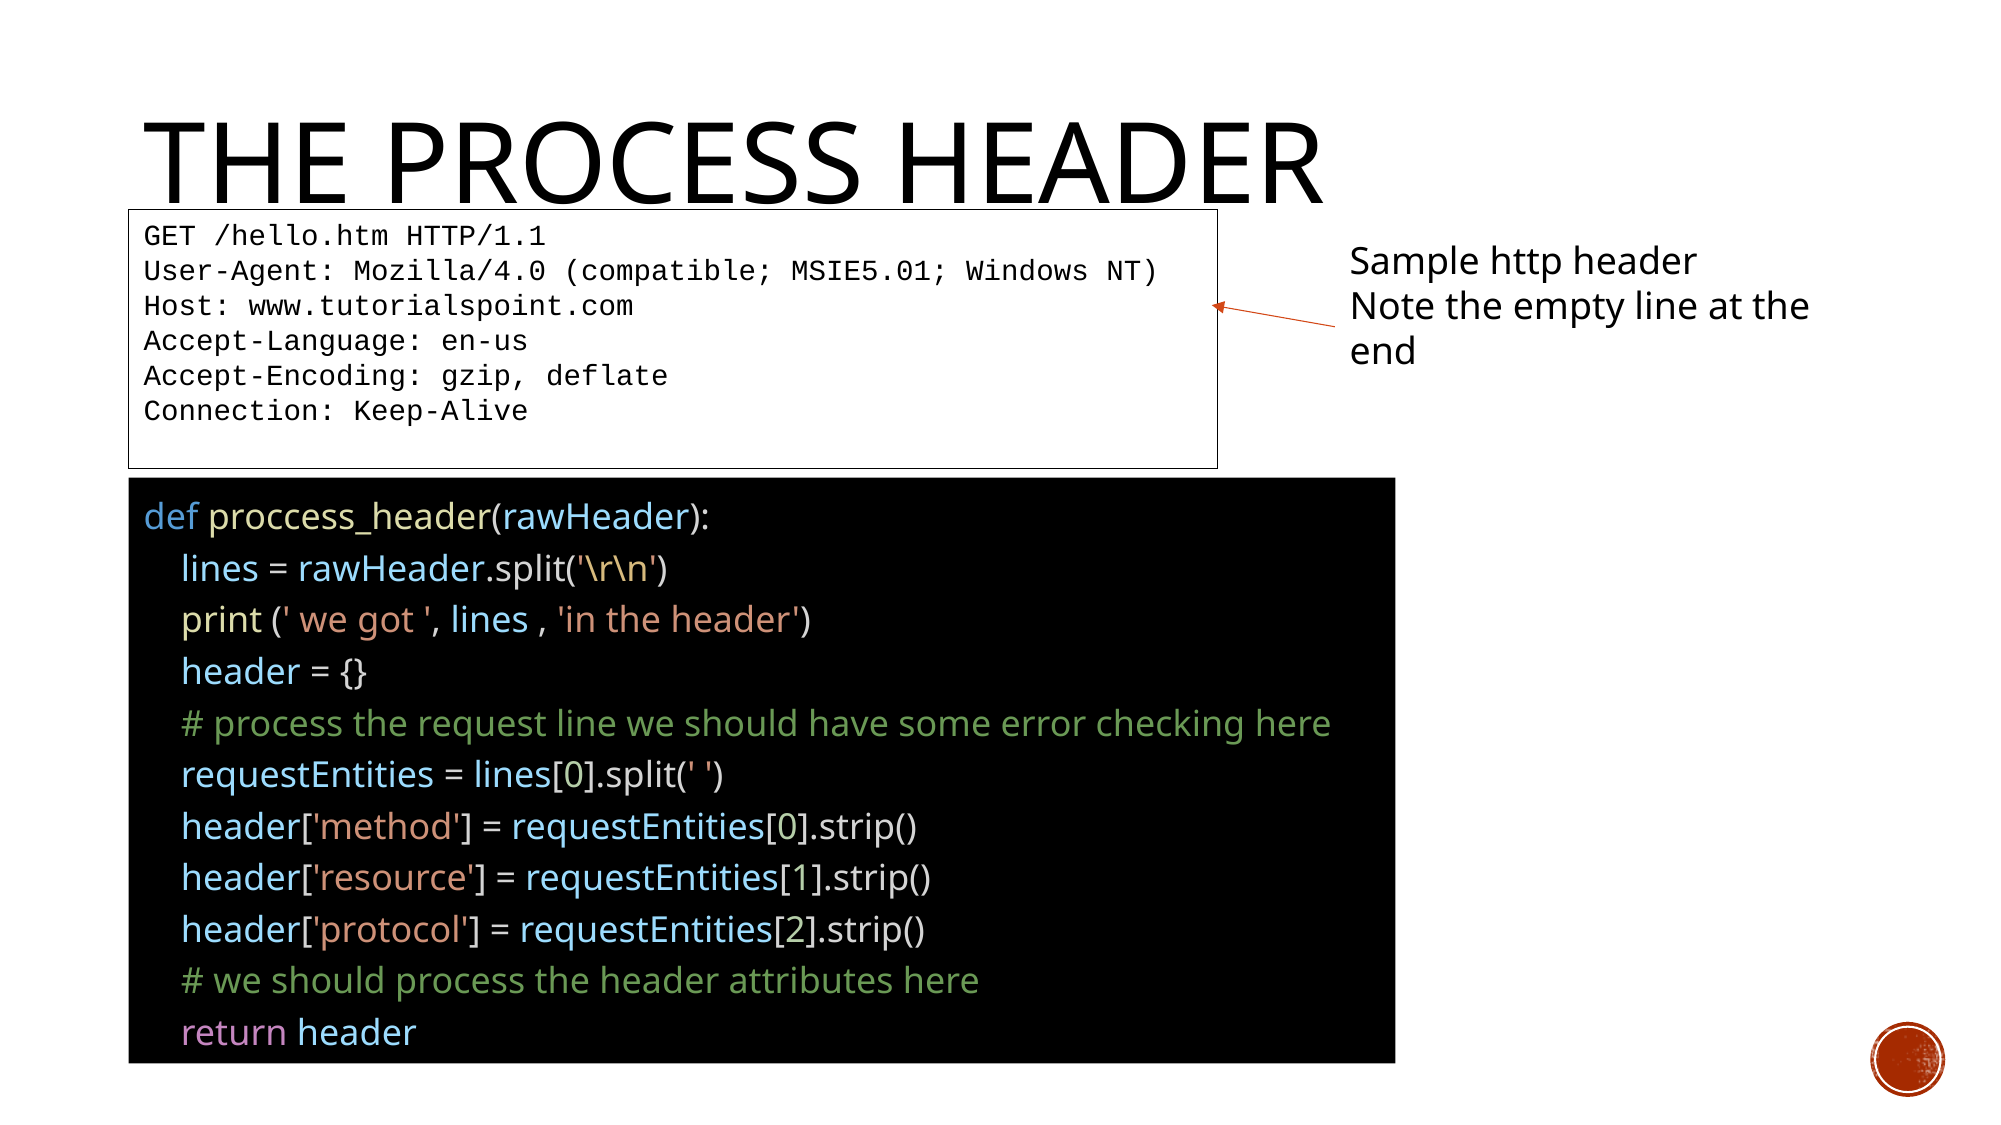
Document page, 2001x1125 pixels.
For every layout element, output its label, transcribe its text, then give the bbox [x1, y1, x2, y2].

text_box GET /hello.htm HTTP/1.1 User-Agent: Mozilla/4.0 (compatible; MSIE5.01; Windows NT) Host: www.tutorialspoint.com Accept-Language: en-us Accept-Encoding: gzip, deflate Connection: Keep-Alive [128, 209, 1218, 469]
title The process header [128, 35, 1779, 300]
list def proccess_header(rawHeader): lines = rawHeader.split('\r\n') print (' we got ', lines , 'in the header') header = {} # process the request line we should have some error checking here requestEntities = lines[0].split(' ') header['method'] = requestEntities[0].strip() header['resource'] = requestEntities[1].strip() header['protocol'] = requestEntities[2].strip() # we should process the header attributes here return header [128, 477, 1396, 1064]
text_box Sample http header Note the empty line at the end [1334, 229, 1891, 425]
